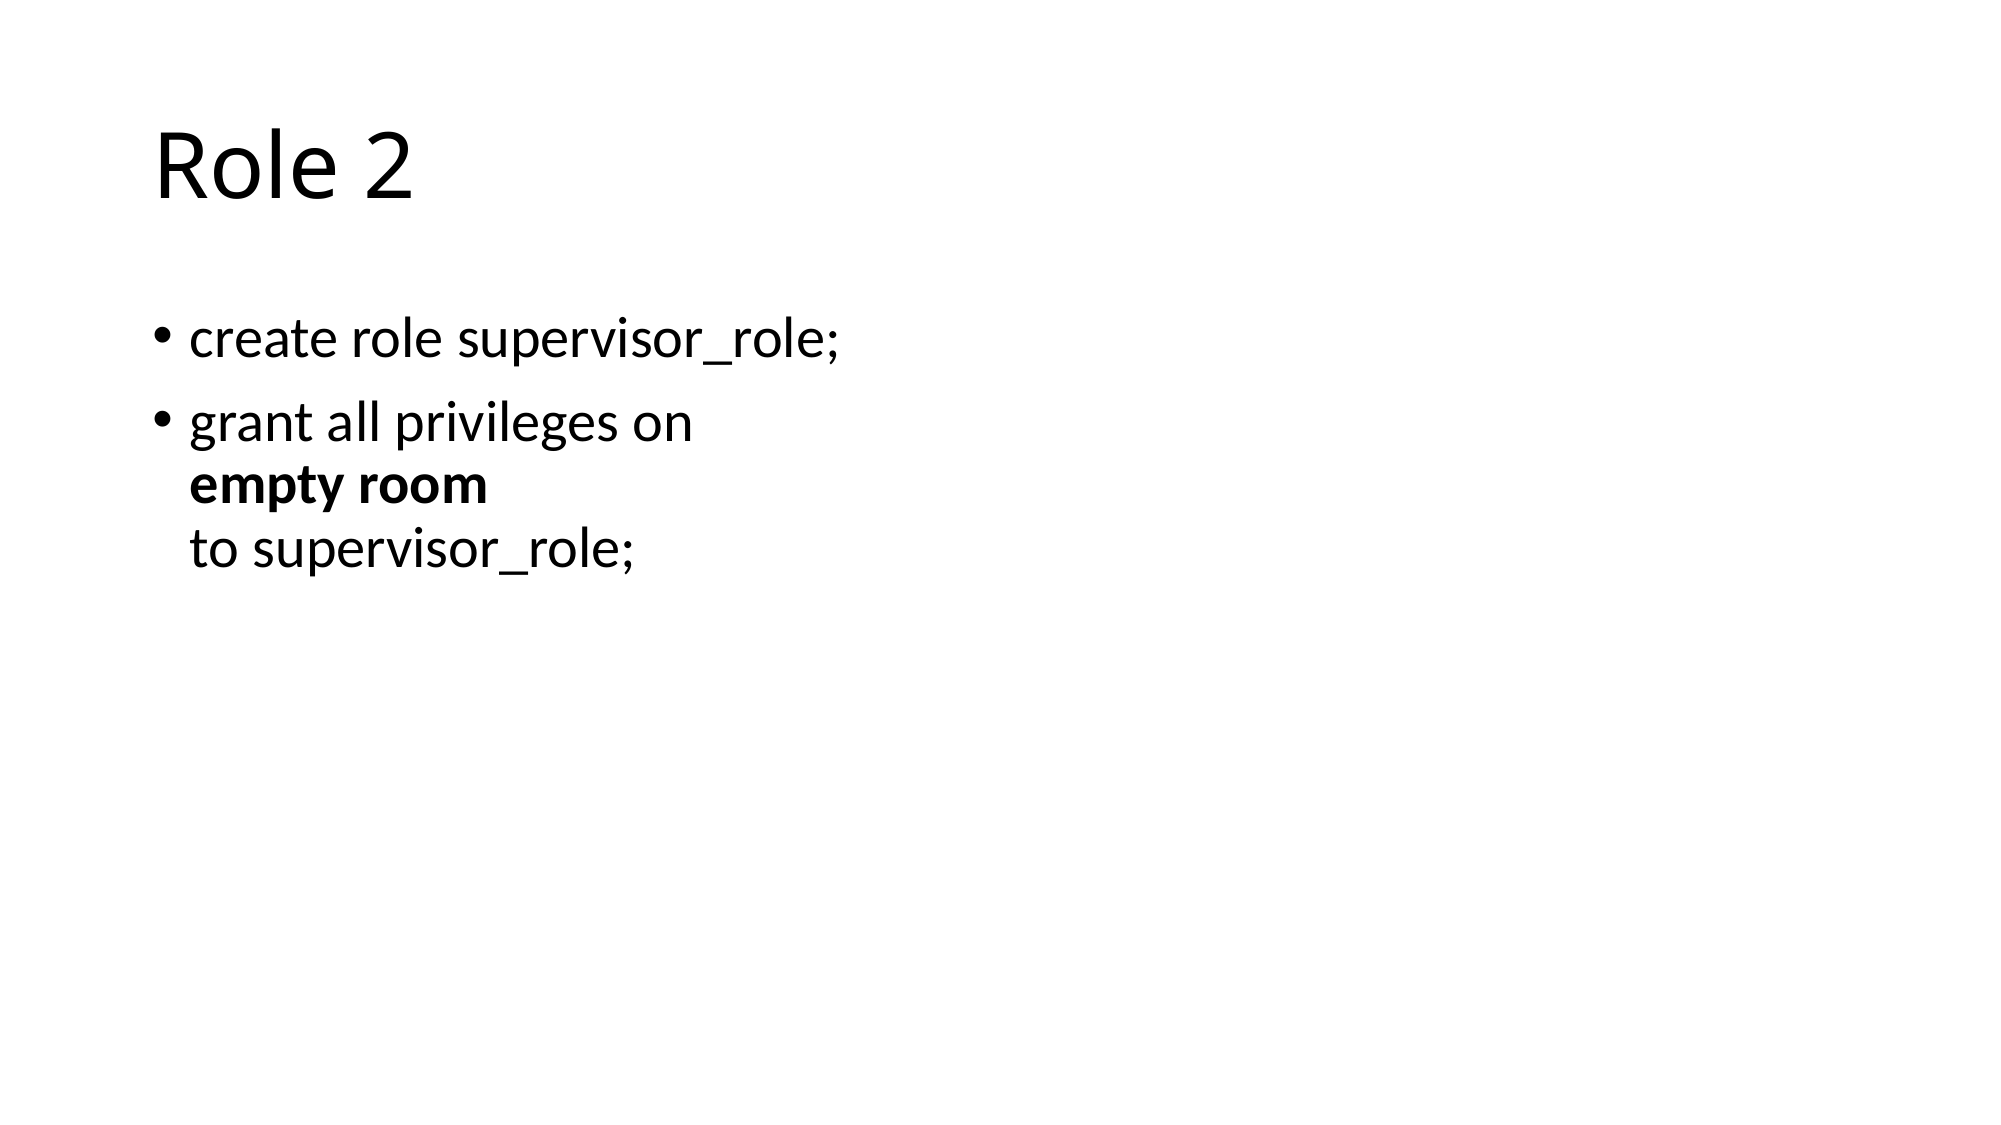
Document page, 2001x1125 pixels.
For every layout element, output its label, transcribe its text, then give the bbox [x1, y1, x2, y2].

title Role 2 [137, 59, 1863, 278]
list create role supervisor_role; grant all privileges on empty room to supervisor_role; [137, 299, 1863, 1014]
